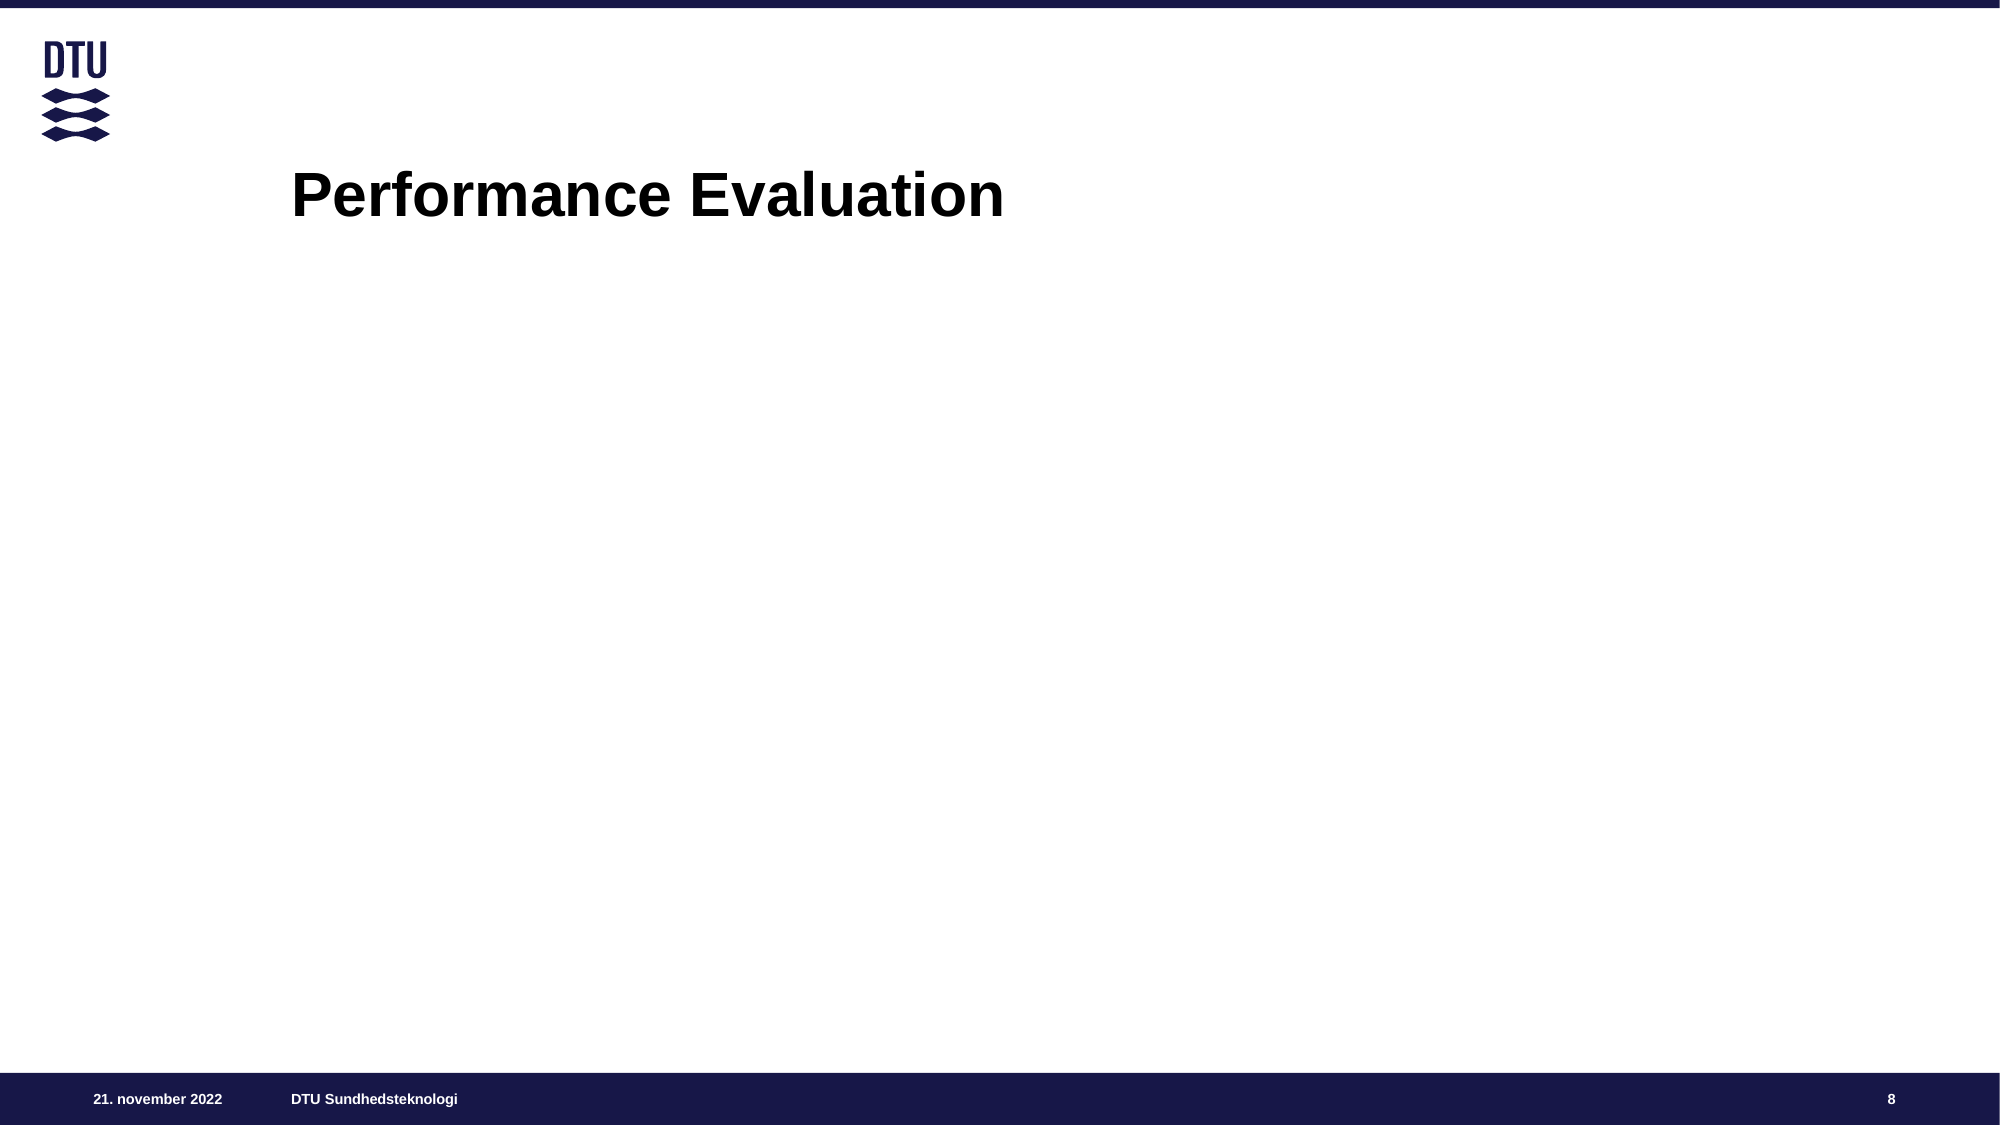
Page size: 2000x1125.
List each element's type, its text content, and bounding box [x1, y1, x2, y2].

title Performance Evaluation [291, 69, 1819, 230]
slide_number 8 [1887, 1073, 1959, 1125]
